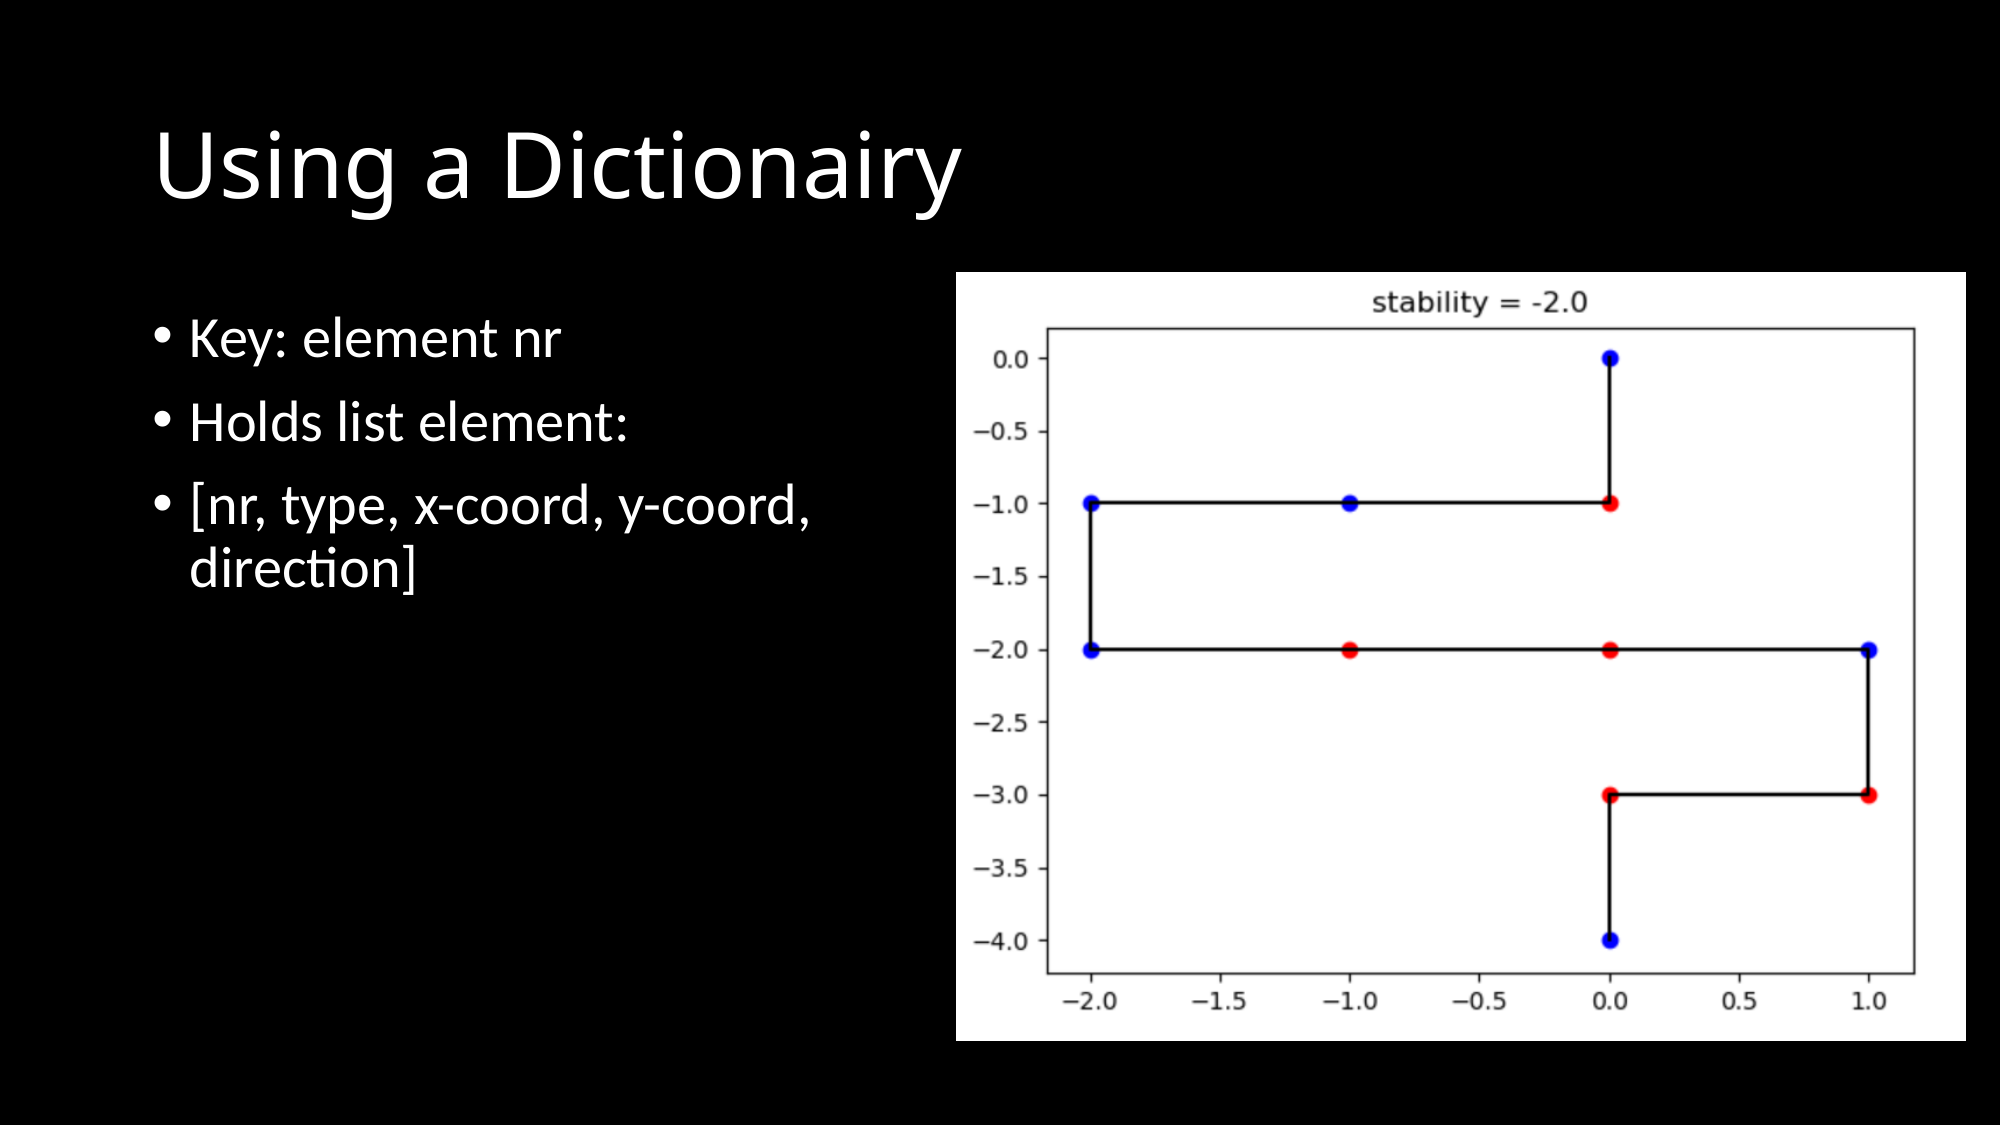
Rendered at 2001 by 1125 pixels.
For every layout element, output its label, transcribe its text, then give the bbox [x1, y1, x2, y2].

title Using a Dictionairy [137, 59, 1863, 278]
picture [956, 272, 1966, 1041]
list Key: element nr Holds list element: [nr, type, x-coord, y-coord, direction] [137, 299, 956, 1014]
